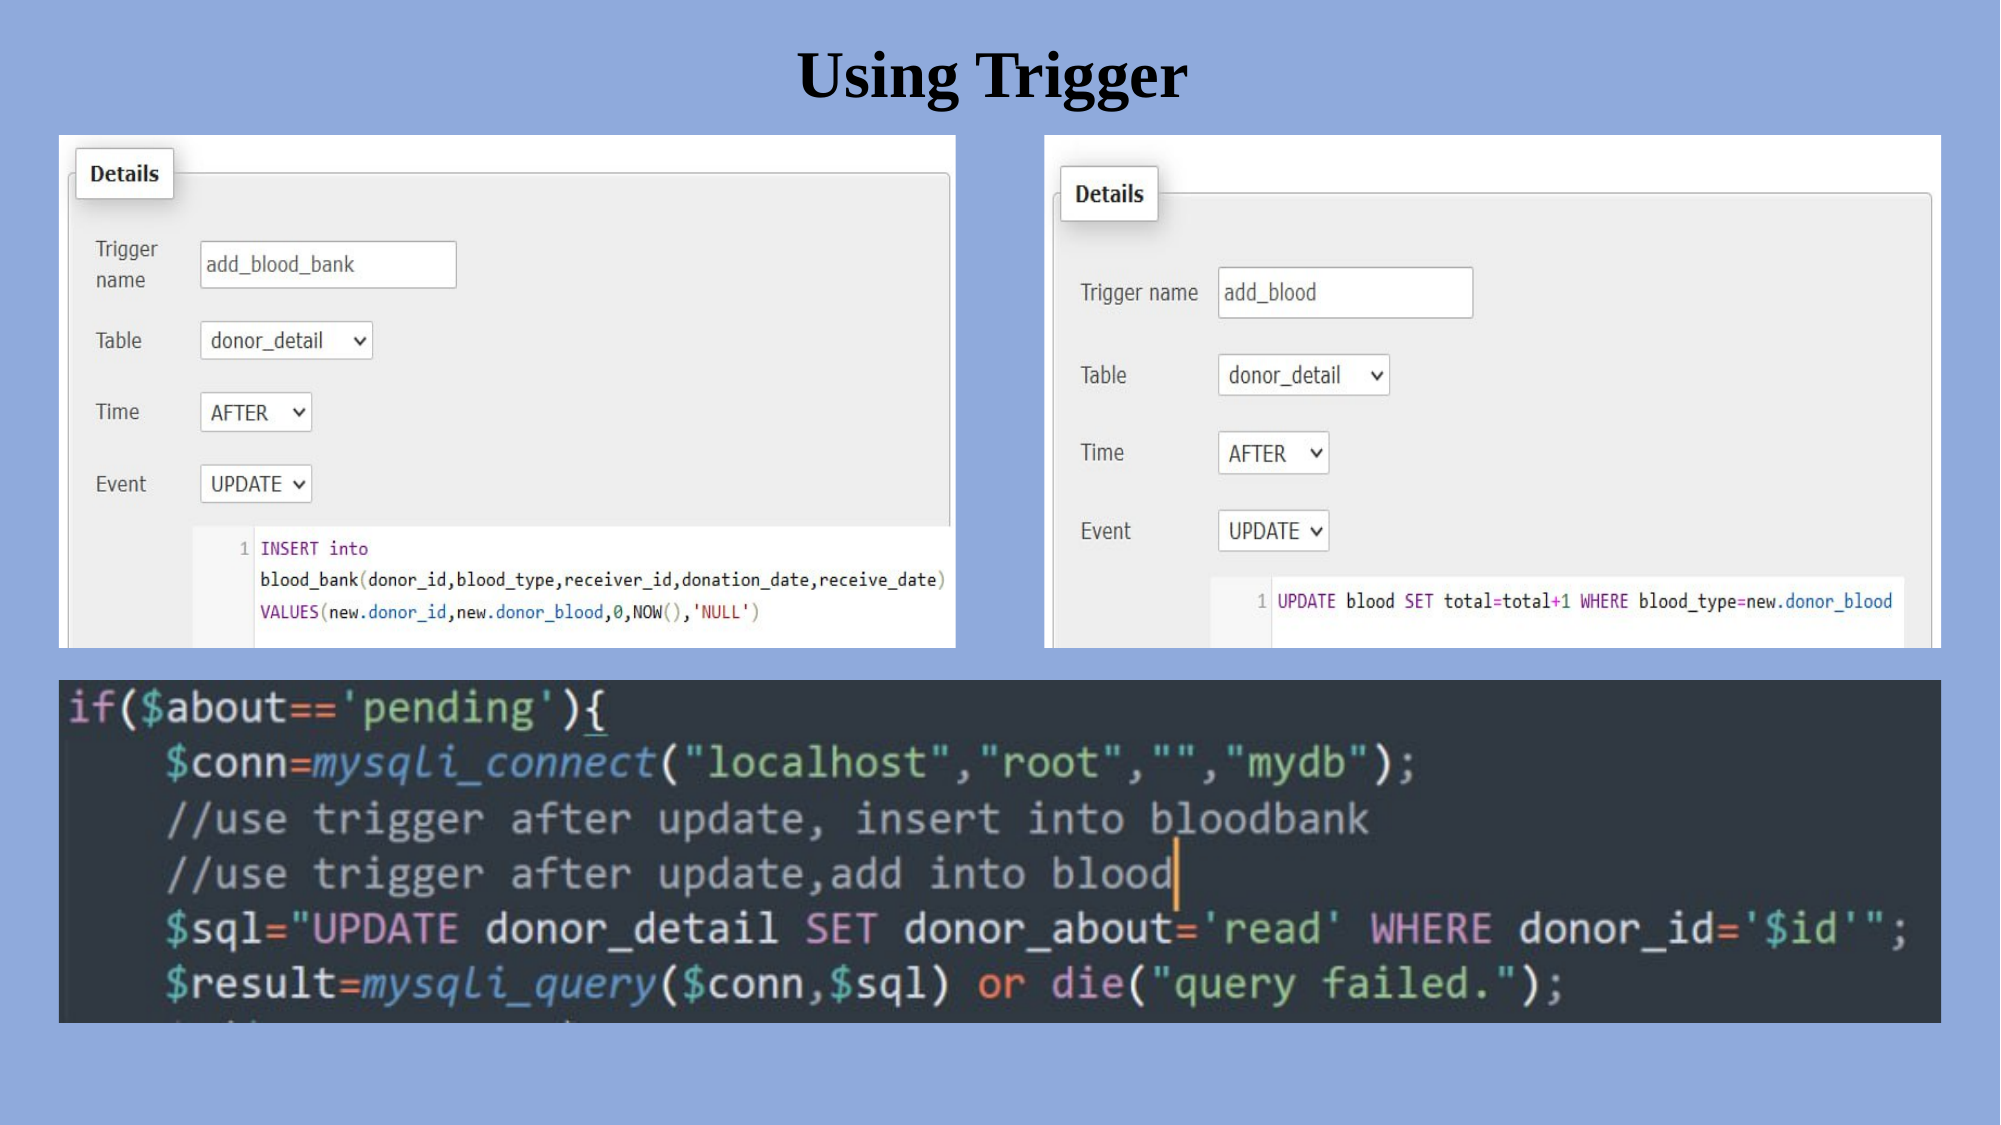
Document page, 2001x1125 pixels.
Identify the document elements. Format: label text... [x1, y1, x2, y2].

picture [58, 679, 1942, 1023]
picture [1044, 135, 1942, 648]
text_box Using Trigger [781, 23, 1218, 118]
picture [58, 135, 956, 648]
